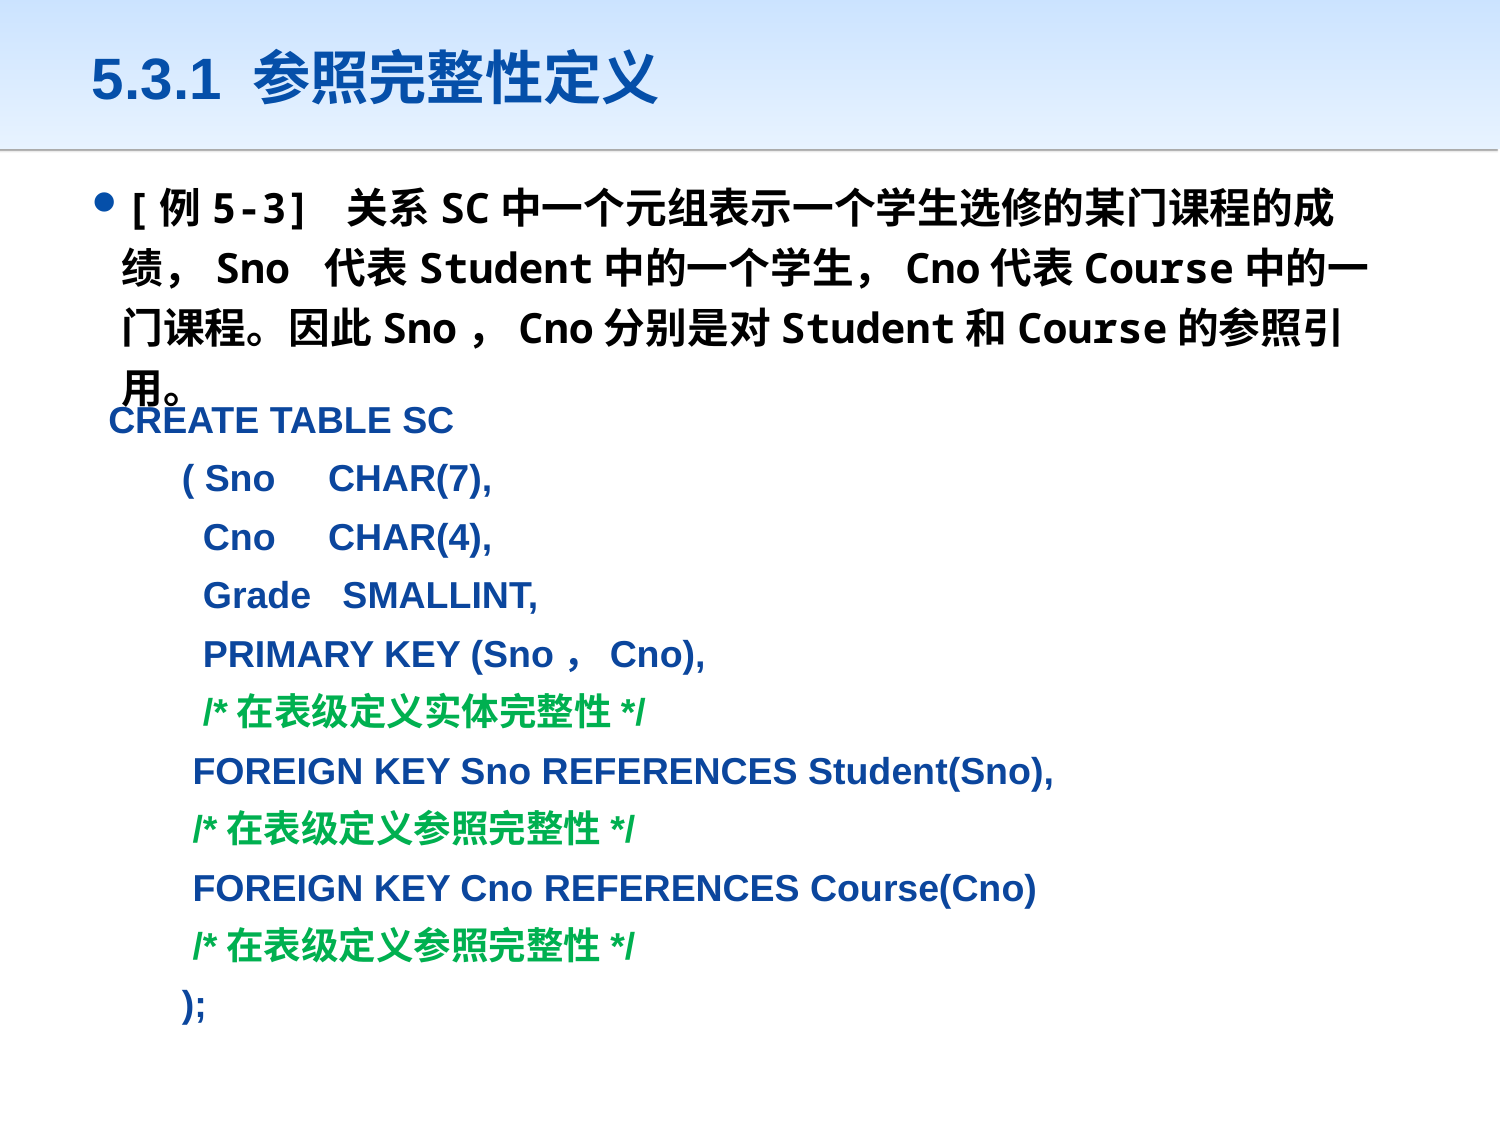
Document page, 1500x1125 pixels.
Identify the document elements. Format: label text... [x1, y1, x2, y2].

text_box CREATE TABLE SC ( Sno CHAR(7), Cno CHAR(4), Grade SMALLINT, PRIMARY KEY (Sno，Cno), /*在表级定义实体完整性*/ FOREIGN KEY Sno REFERENCES Student(Sno), /*在表级定义参照完整性*/ FOREIGN KEY Cno REFERENCES Course(Cno) /*在表级定义参照完整性*/ ); [93, 374, 1445, 1033]
list [例5-3] 关系SC中一个元组表示一个学生选修的某门课程的成绩，Sno 代表Student中的一个学生，Cno代表Course中的一门课程。因此Sno，Cno分别是对Student和Course的参照引用。 [76, 163, 1424, 975]
title 5.3.1 参照完整性定义 [76, 23, 1424, 131]
